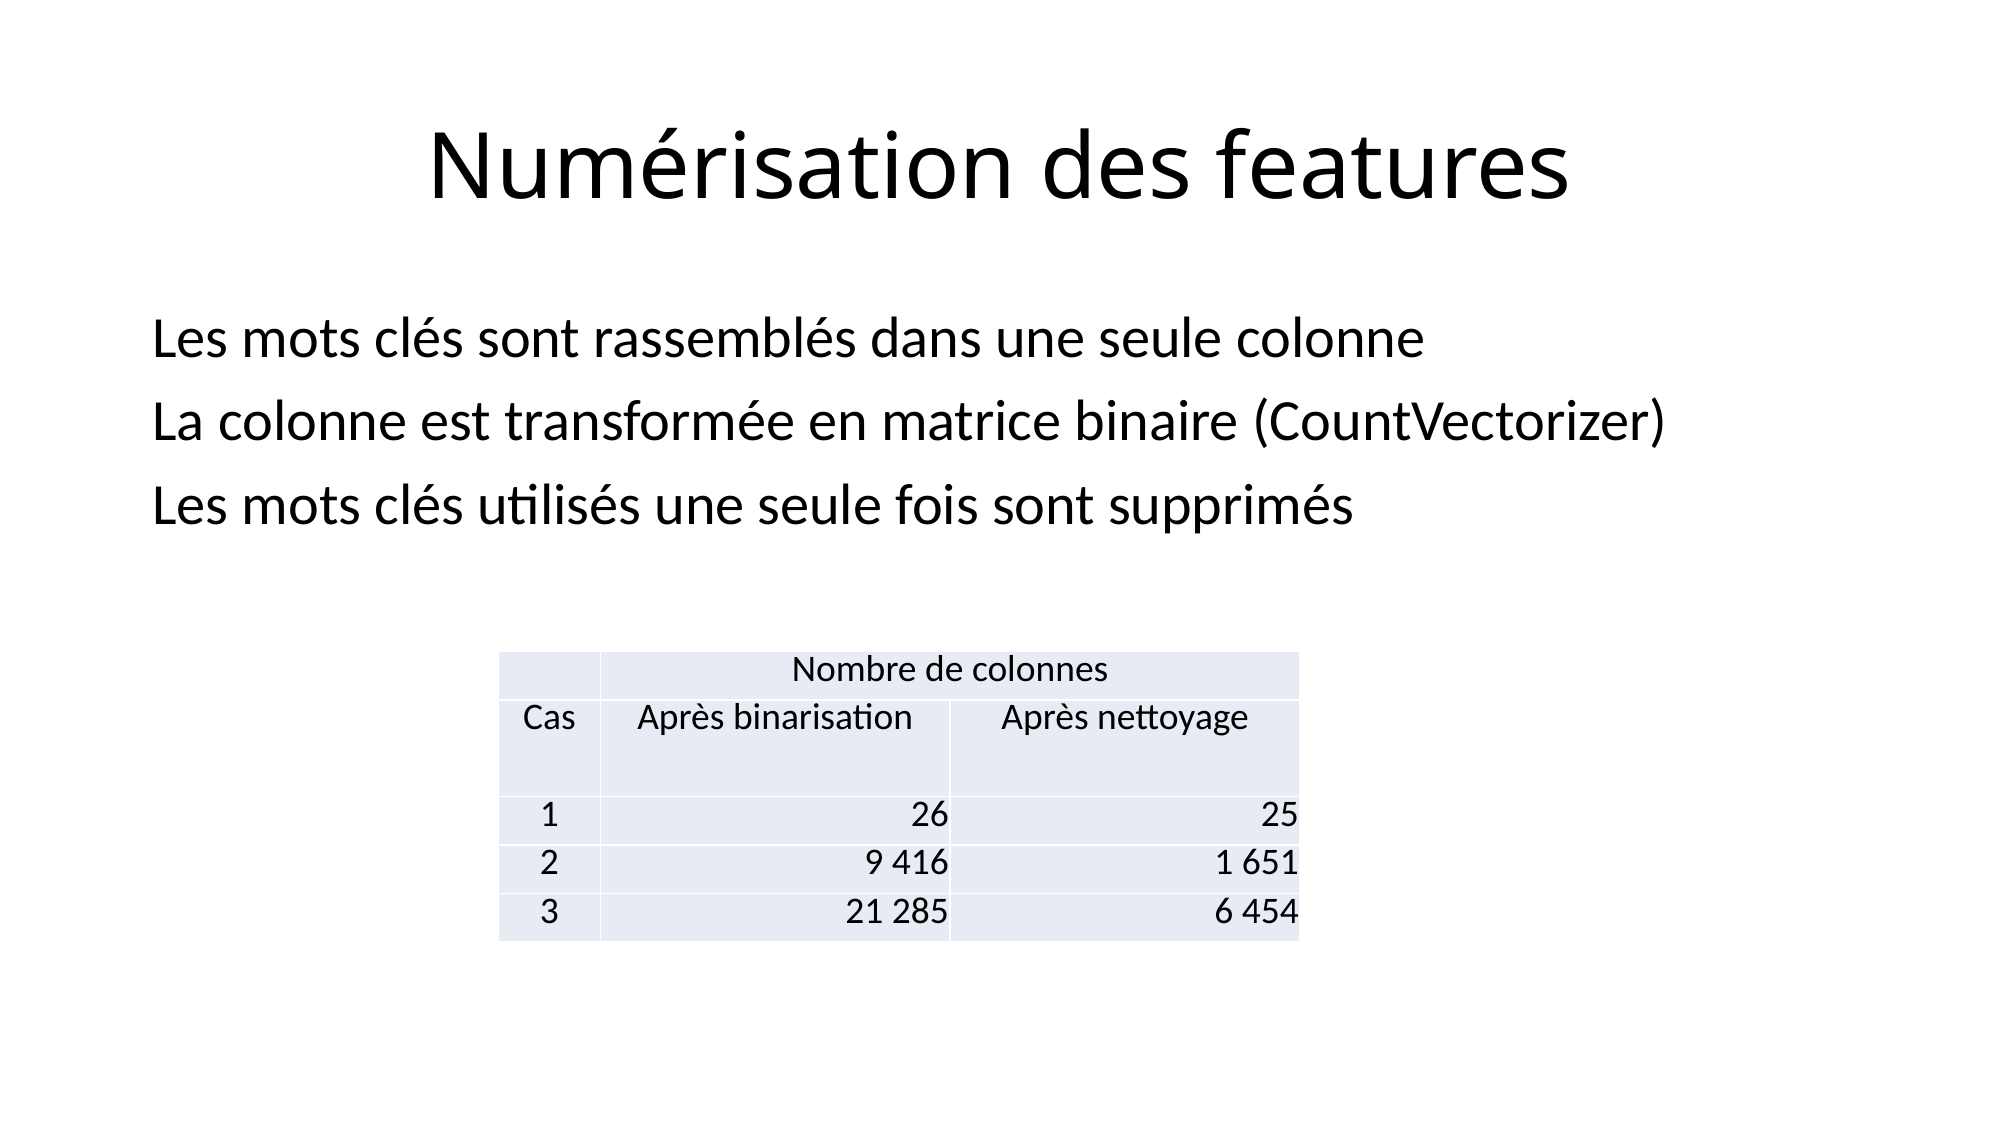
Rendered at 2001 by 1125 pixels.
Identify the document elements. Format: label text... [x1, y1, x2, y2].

title Numérisation des features [137, 59, 1863, 278]
table_cell 21 285 [601, 894, 949, 941]
table_header [499, 652, 600, 699]
table_cell 26 [601, 797, 949, 844]
table_cell 1 [499, 797, 600, 844]
table_header Nombre de colonnes [601, 652, 1299, 699]
table_cell 3 [499, 894, 600, 941]
table_cell 25 [951, 797, 1299, 844]
table_cell 2 [499, 846, 600, 893]
table_cell Après nettoyage [951, 701, 1299, 796]
table_cell 6 454 [951, 894, 1299, 941]
list Les mots clés sont rassemblés dans une seule colonne La colonne est transformée en matrice binaire (CountVectorizer) Les mots clés utilisés une seule fois sont supprimés [137, 299, 1863, 1014]
table_cell Après binarisation [601, 701, 949, 796]
table_cell 1 651 [951, 846, 1299, 893]
table_cell 9 416 [601, 846, 949, 893]
table_cell Cas [499, 701, 600, 796]
